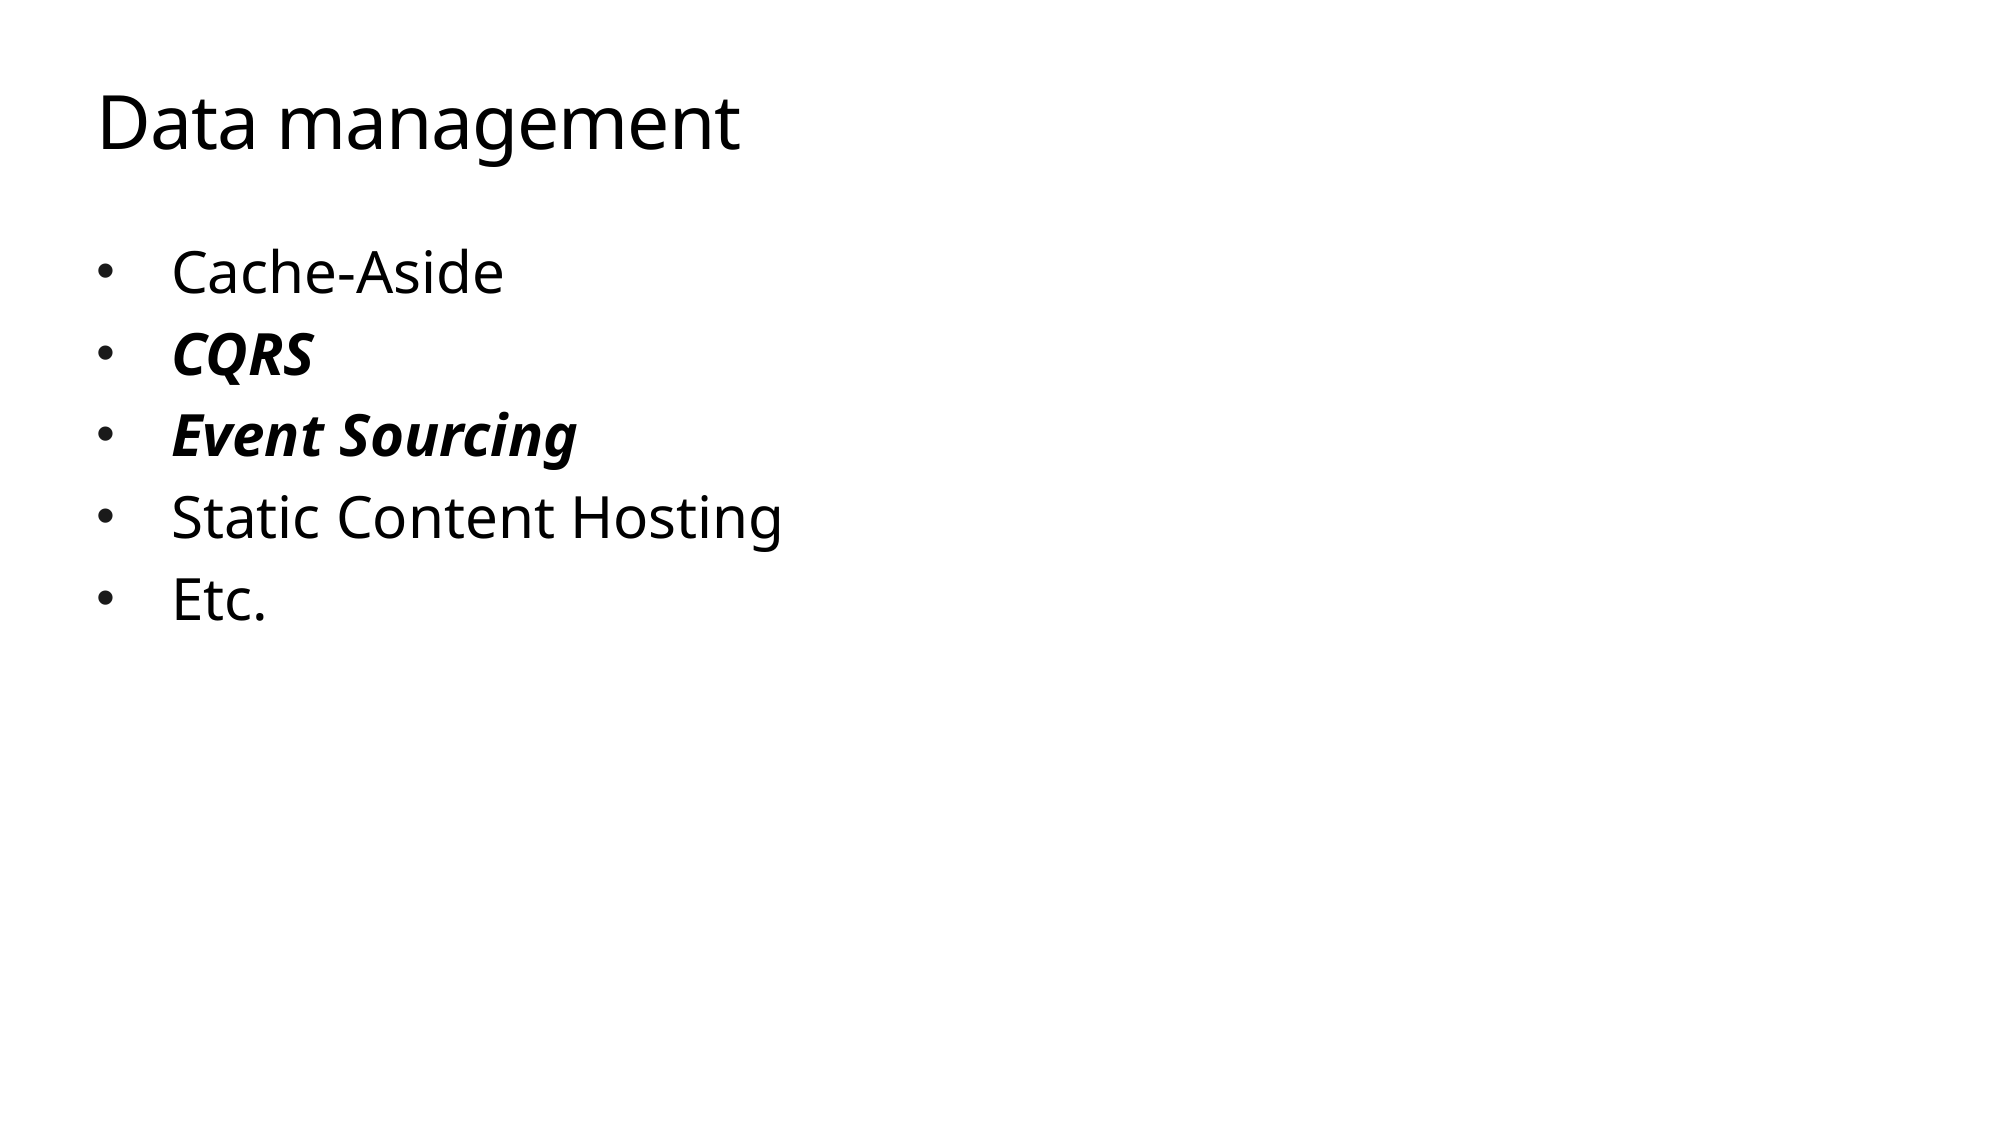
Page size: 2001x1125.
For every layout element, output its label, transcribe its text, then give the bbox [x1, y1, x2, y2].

title Data management [96, 75, 1904, 166]
list Cache-Aside CQRS Event Sourcing Static Content Hosting Etc. [96, 235, 1904, 646]
